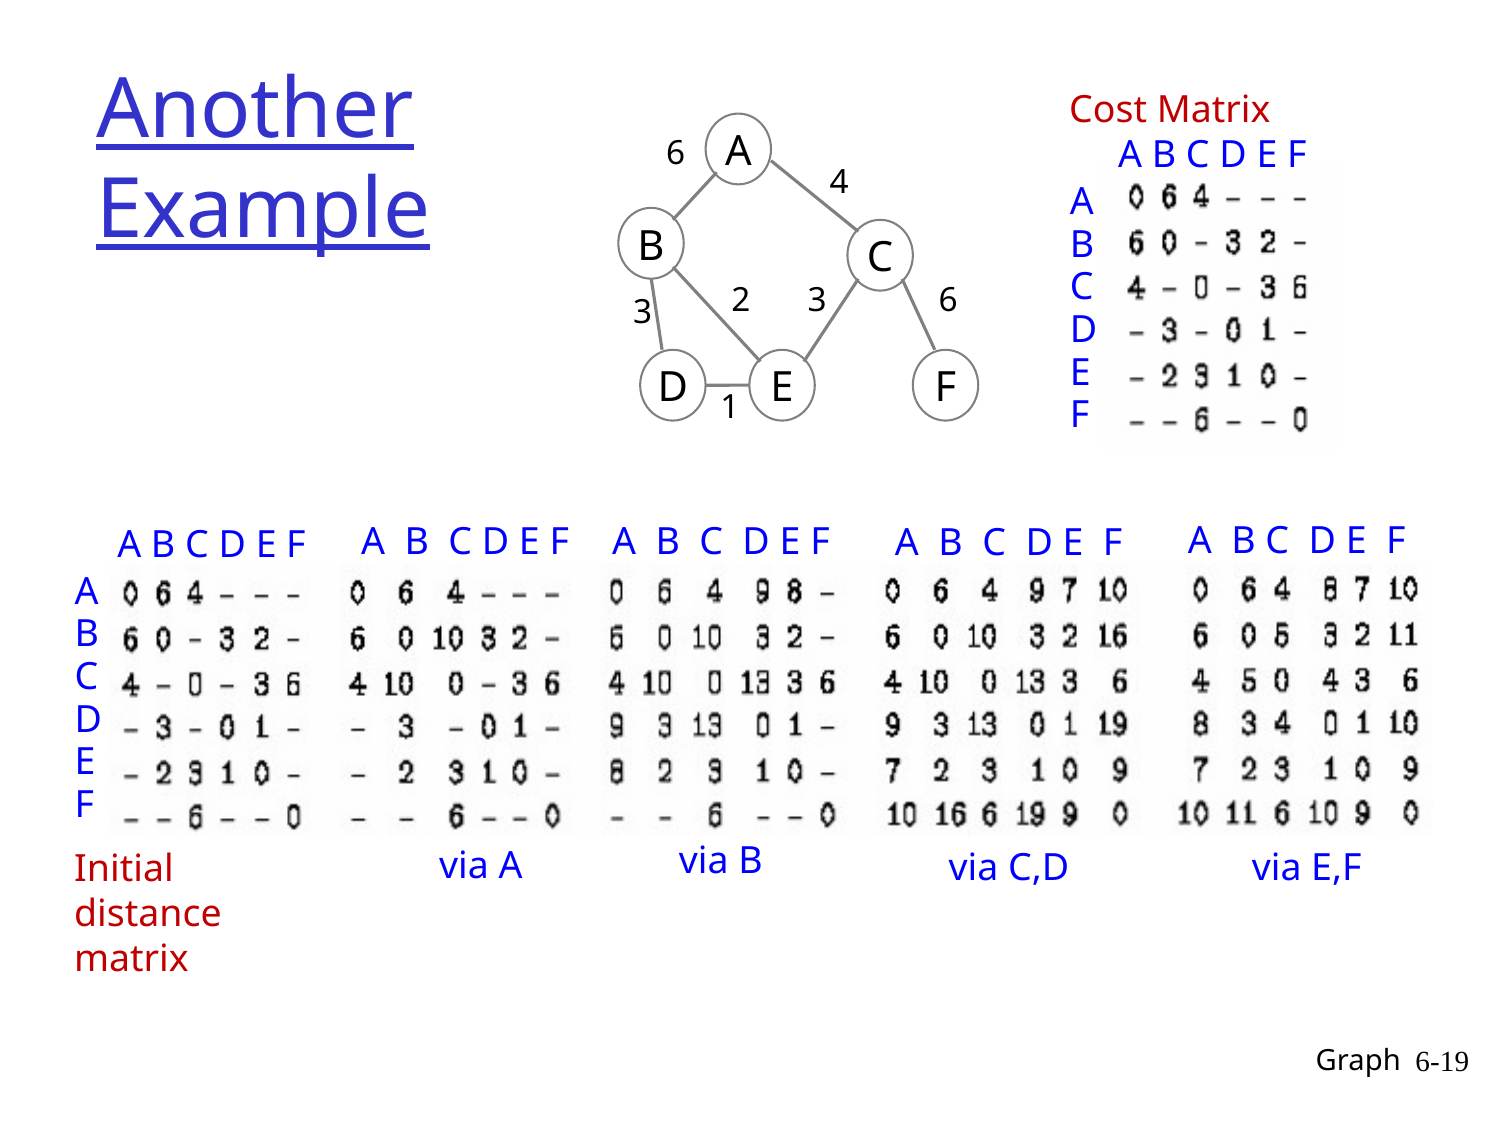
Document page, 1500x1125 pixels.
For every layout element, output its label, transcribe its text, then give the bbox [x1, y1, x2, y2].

text_box via C,D [933, 844, 1085, 896]
picture [109, 562, 1433, 836]
text_box 6 [923, 278, 957, 326]
text_box 3 [792, 278, 826, 326]
footer Graph [1286, 1033, 1417, 1110]
text_box Initial distance matrix [59, 836, 338, 987]
slide_number 6-19 [1396, 1034, 1485, 1111]
text_box A B C D E F [346, 509, 585, 561]
text_box E [749, 349, 815, 421]
text_box A B C D E F [1173, 508, 1421, 561]
text_box A B C D E F [597, 509, 845, 561]
text_box 3 [618, 290, 651, 338]
text_box F [912, 349, 979, 421]
text_box via B [664, 844, 778, 889]
text_box D [640, 349, 706, 421]
text_box A B C D E F [880, 510, 1138, 561]
text_box B [618, 207, 684, 279]
text_box via A [424, 844, 538, 894]
text_box 4 [814, 160, 848, 208]
text_box 2 [716, 278, 750, 326]
text_box 6 [651, 131, 684, 179]
text_box via E,F [1237, 844, 1377, 896]
text_box C [847, 219, 913, 291]
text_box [1054, 77, 1375, 452]
text_box Another Example [81, 85, 624, 223]
text_box A B C D E F [59, 562, 104, 834]
text_box A B C D E F [102, 512, 322, 573]
text_box A [705, 113, 772, 185]
text_box 1 [705, 385, 739, 432]
